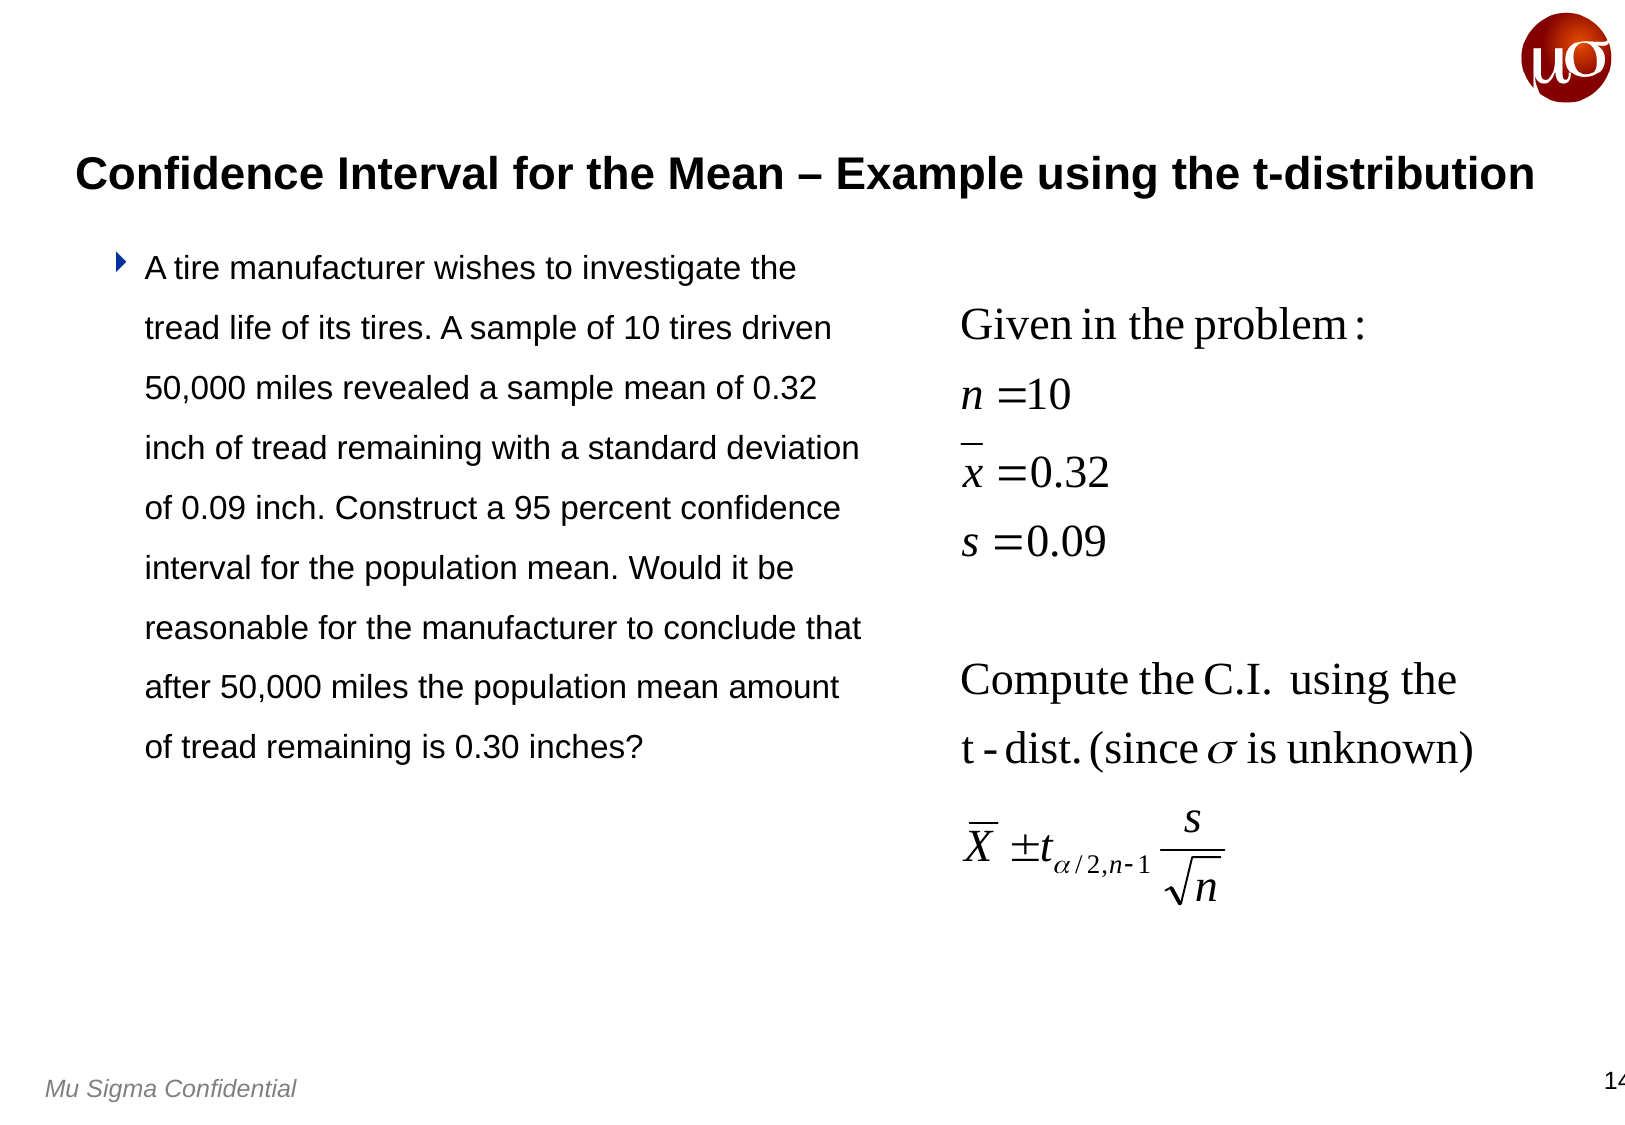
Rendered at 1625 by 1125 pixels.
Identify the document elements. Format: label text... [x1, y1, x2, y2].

picture [1516, 12, 1615, 103]
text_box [953, 298, 1481, 915]
list A tire manufacturer wishes to investigate the tread life of its tires. A sample of 10 tires driven 50,000 miles revealed a sample mean of 0.32 inch of tread remaining with a standard deviation of 0.09 inch. Construct a 95 percent confidence interval for the population mean. Would it be reasonable for the manufacturer to conclude that after 50,000 miles the population mean amount of tread remaining is 0.30 inches? [105, 226, 877, 915]
title Confidence Interval for the Mean – Example using the t-distribution [74, 62, 1550, 201]
